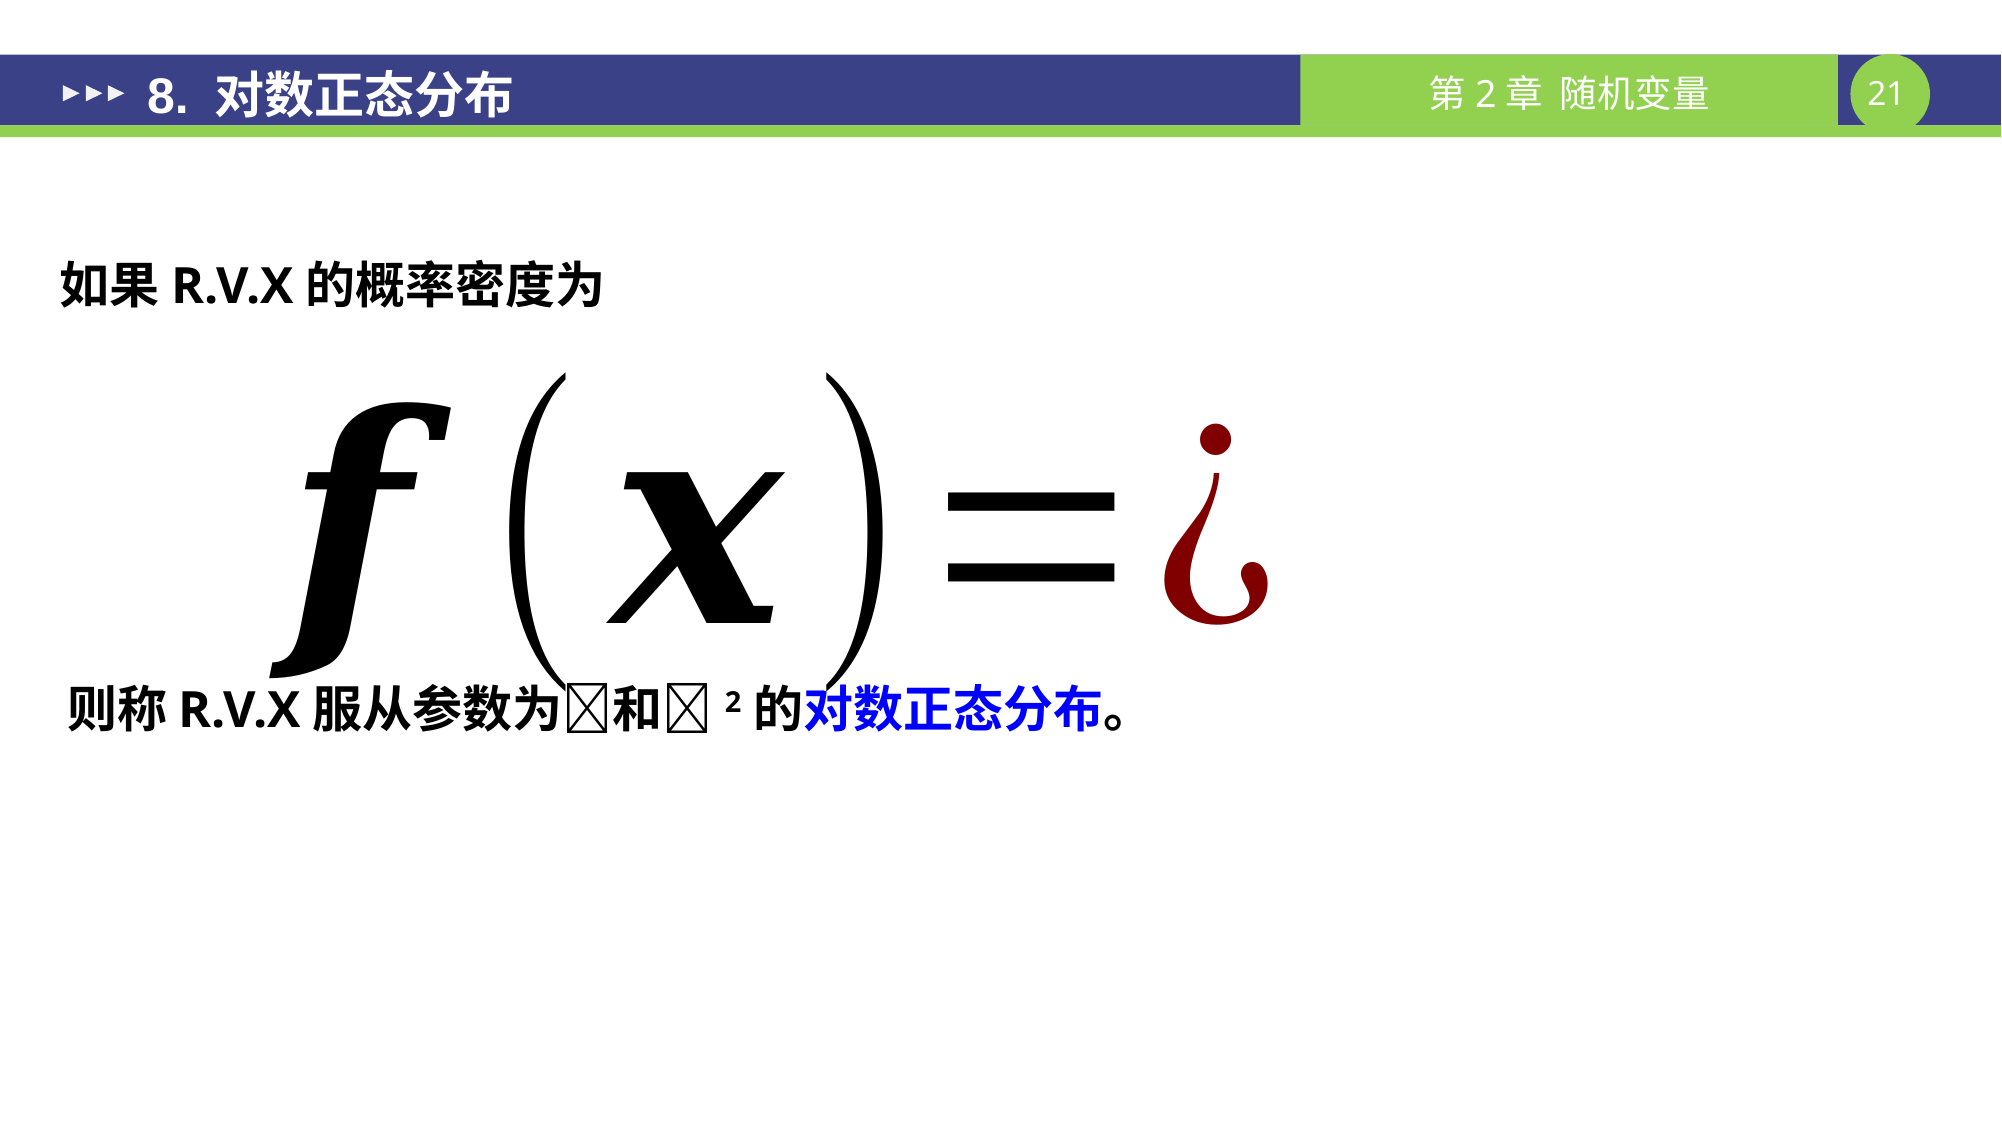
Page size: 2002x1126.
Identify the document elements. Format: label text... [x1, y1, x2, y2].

title 8. 对数正态分布 [127, 57, 1003, 129]
list 如果R.V.X的概率密度为 [39, 213, 1328, 380]
text_box 则称R.V.X服从参数为和2的对数正态分布。 [52, 669, 1328, 745]
